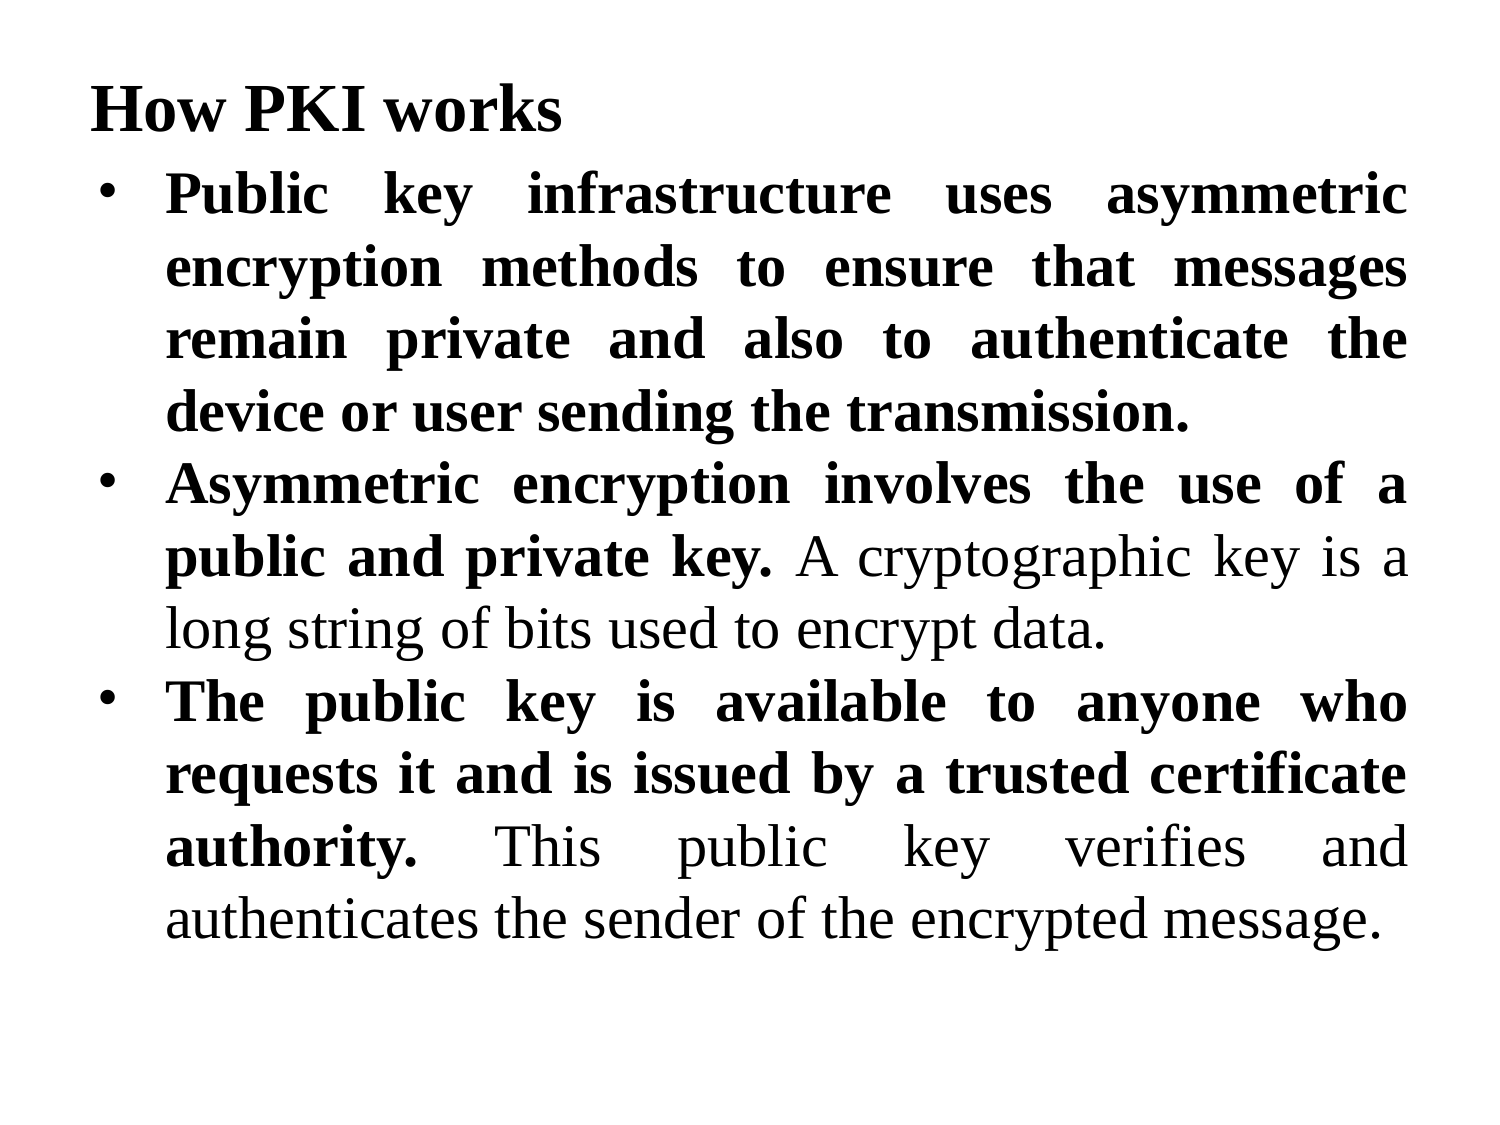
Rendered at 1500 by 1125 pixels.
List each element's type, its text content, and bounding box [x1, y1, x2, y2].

list How PKI works Public key infrastructure uses asymmetric encryption methods to ensure that messages remain private and also to authenticate the device or user sending the transmission. Asymmetric encryption involves the use of a public and private key. A cryptographic key is a long string of bits used to encrypt data. The public key is available to anyone who requests it and is issued by a trusted certificate authority. This public key verifies and authenticates the sender of the encrypted message. [75, 55, 1425, 1005]
